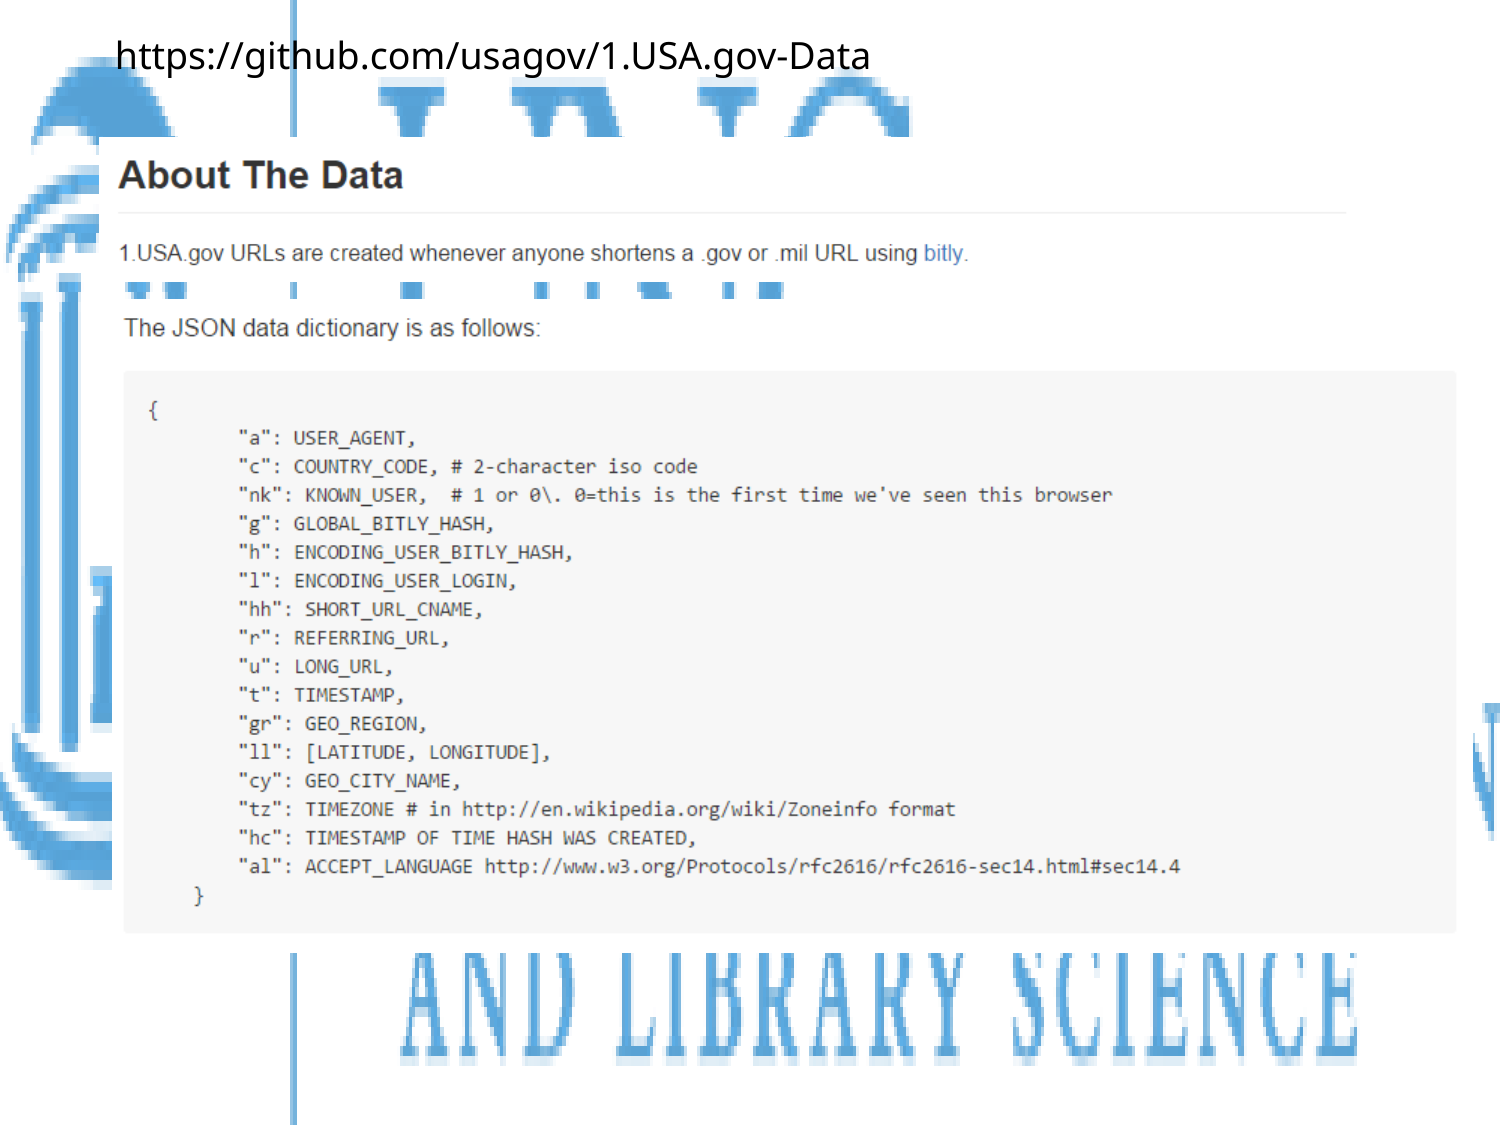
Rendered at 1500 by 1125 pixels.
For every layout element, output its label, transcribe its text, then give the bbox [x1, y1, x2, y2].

text_box https://github.com/usagov/1.USA.gov-Data [100, 24, 1213, 85]
picture [0, 0, 1500, 1125]
